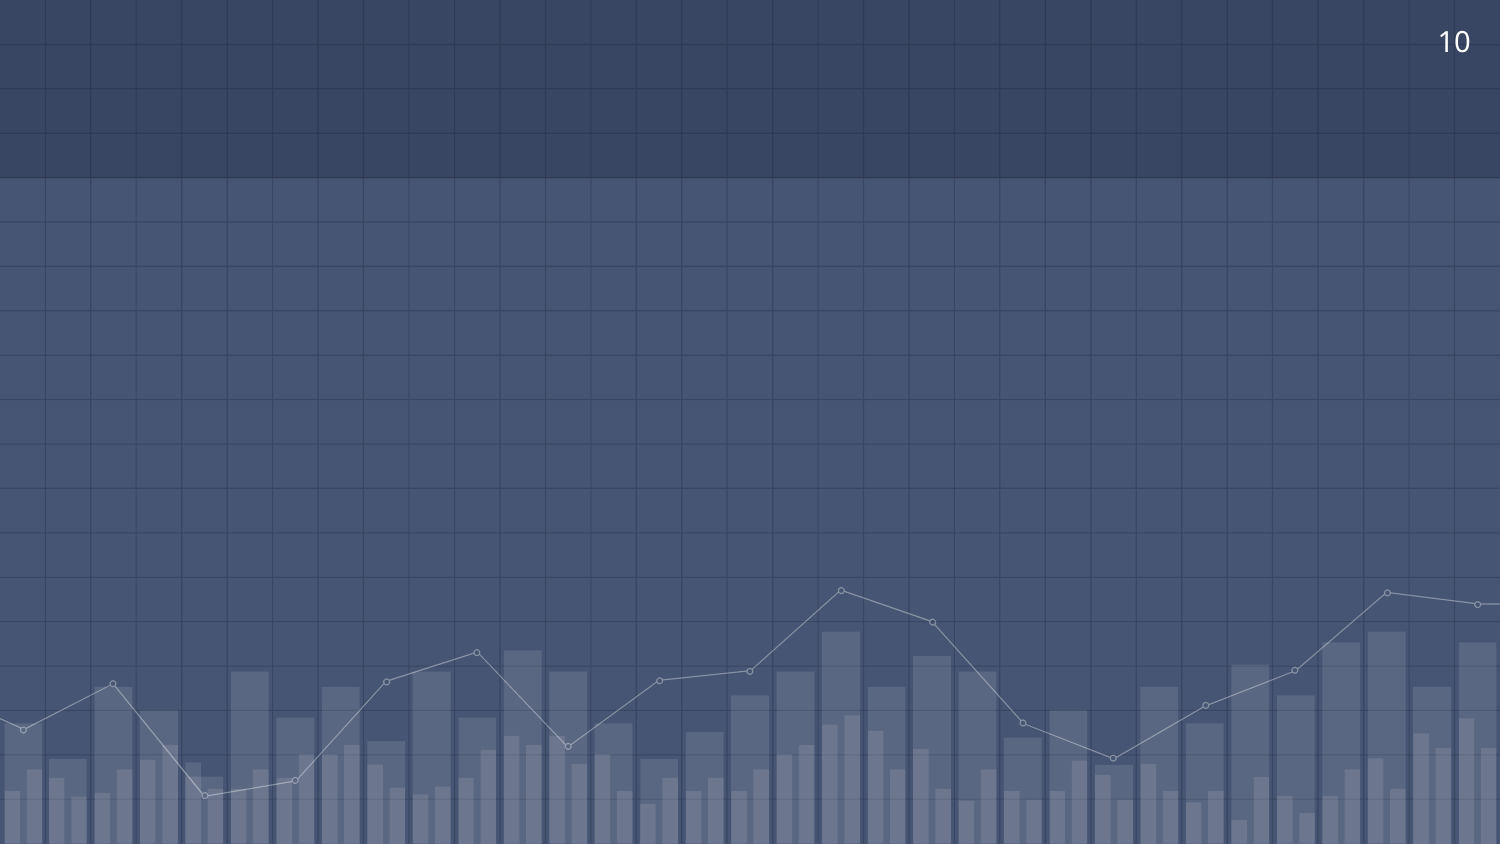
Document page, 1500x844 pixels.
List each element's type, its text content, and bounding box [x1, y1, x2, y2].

slide_number ‹#› [1408, 0, 1500, 88]
